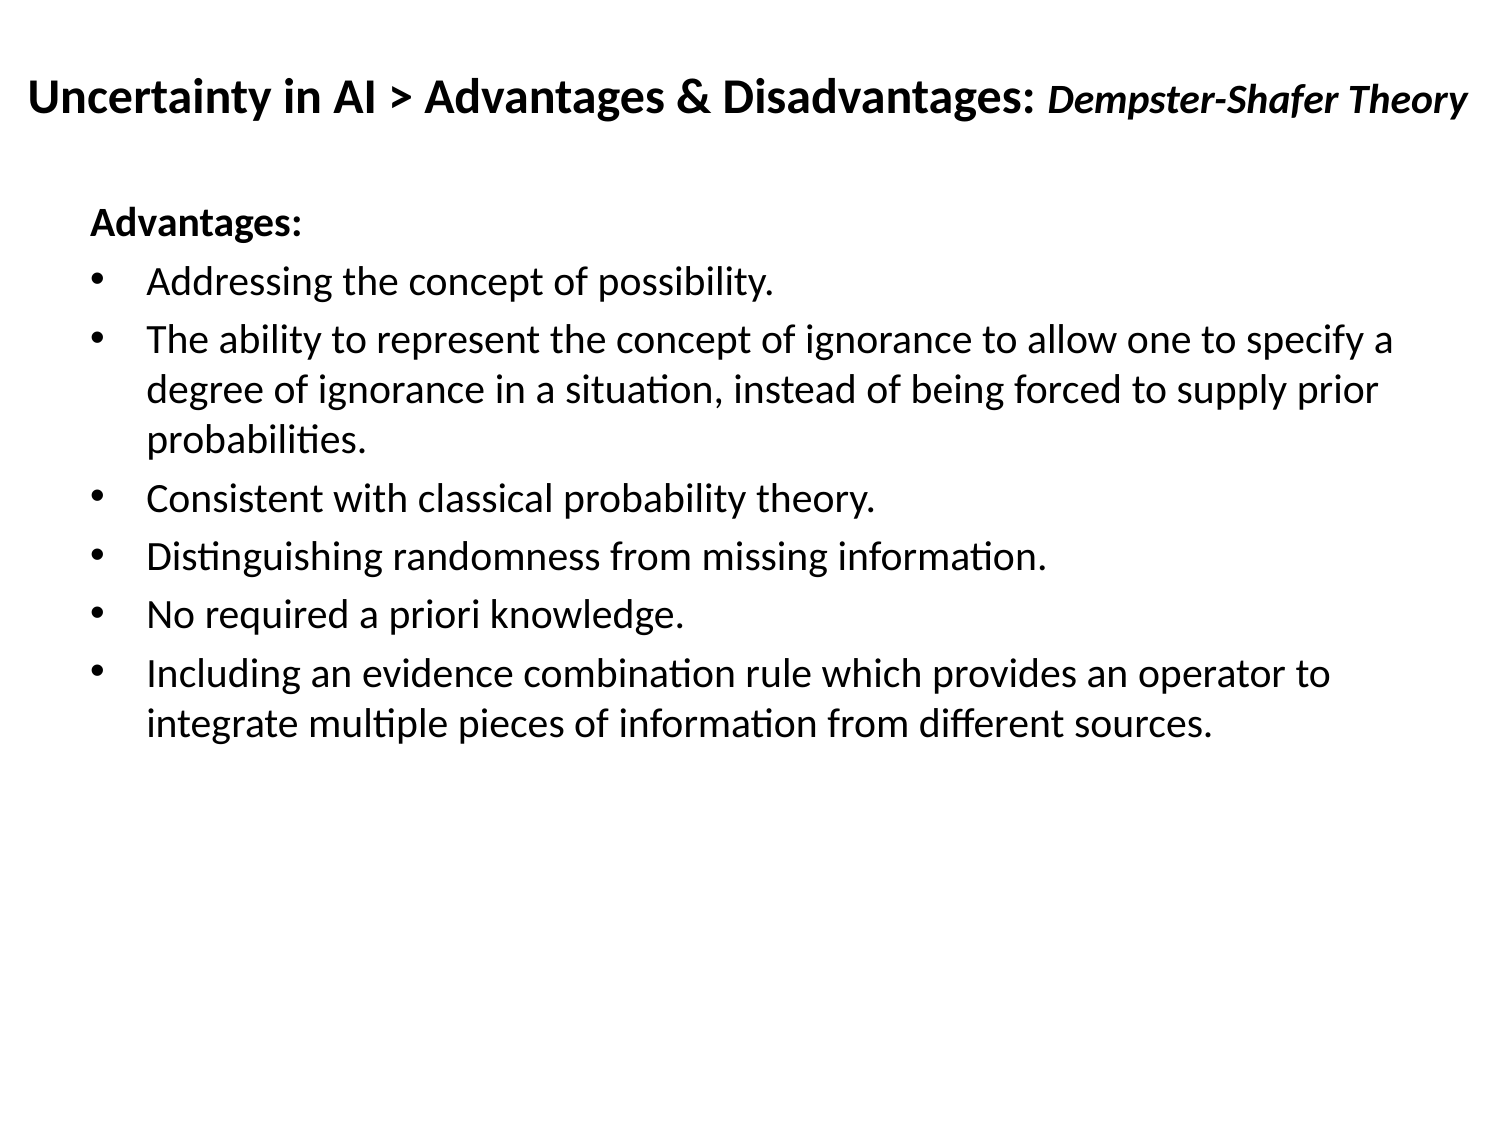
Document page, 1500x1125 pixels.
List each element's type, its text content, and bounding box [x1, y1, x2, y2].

text_box Advantages: Addressing the concept of possibility. The ability to represent the concept of ignorance to allow one to specify a degree of ignorance in a situation, instead of being forced to supply prior probabilities. Consistent with classical probability theory. Distinguishing randomness from missing information. No required a priori knowledge. Including an evidence combination rule which provides an operator to integrate multiple pieces of information from different sources. [74, 188, 1422, 1050]
text_box Uncertainty in AI > Advantages & Disadvantages: Dempster-Shafer Theory [12, 0, 1488, 188]
